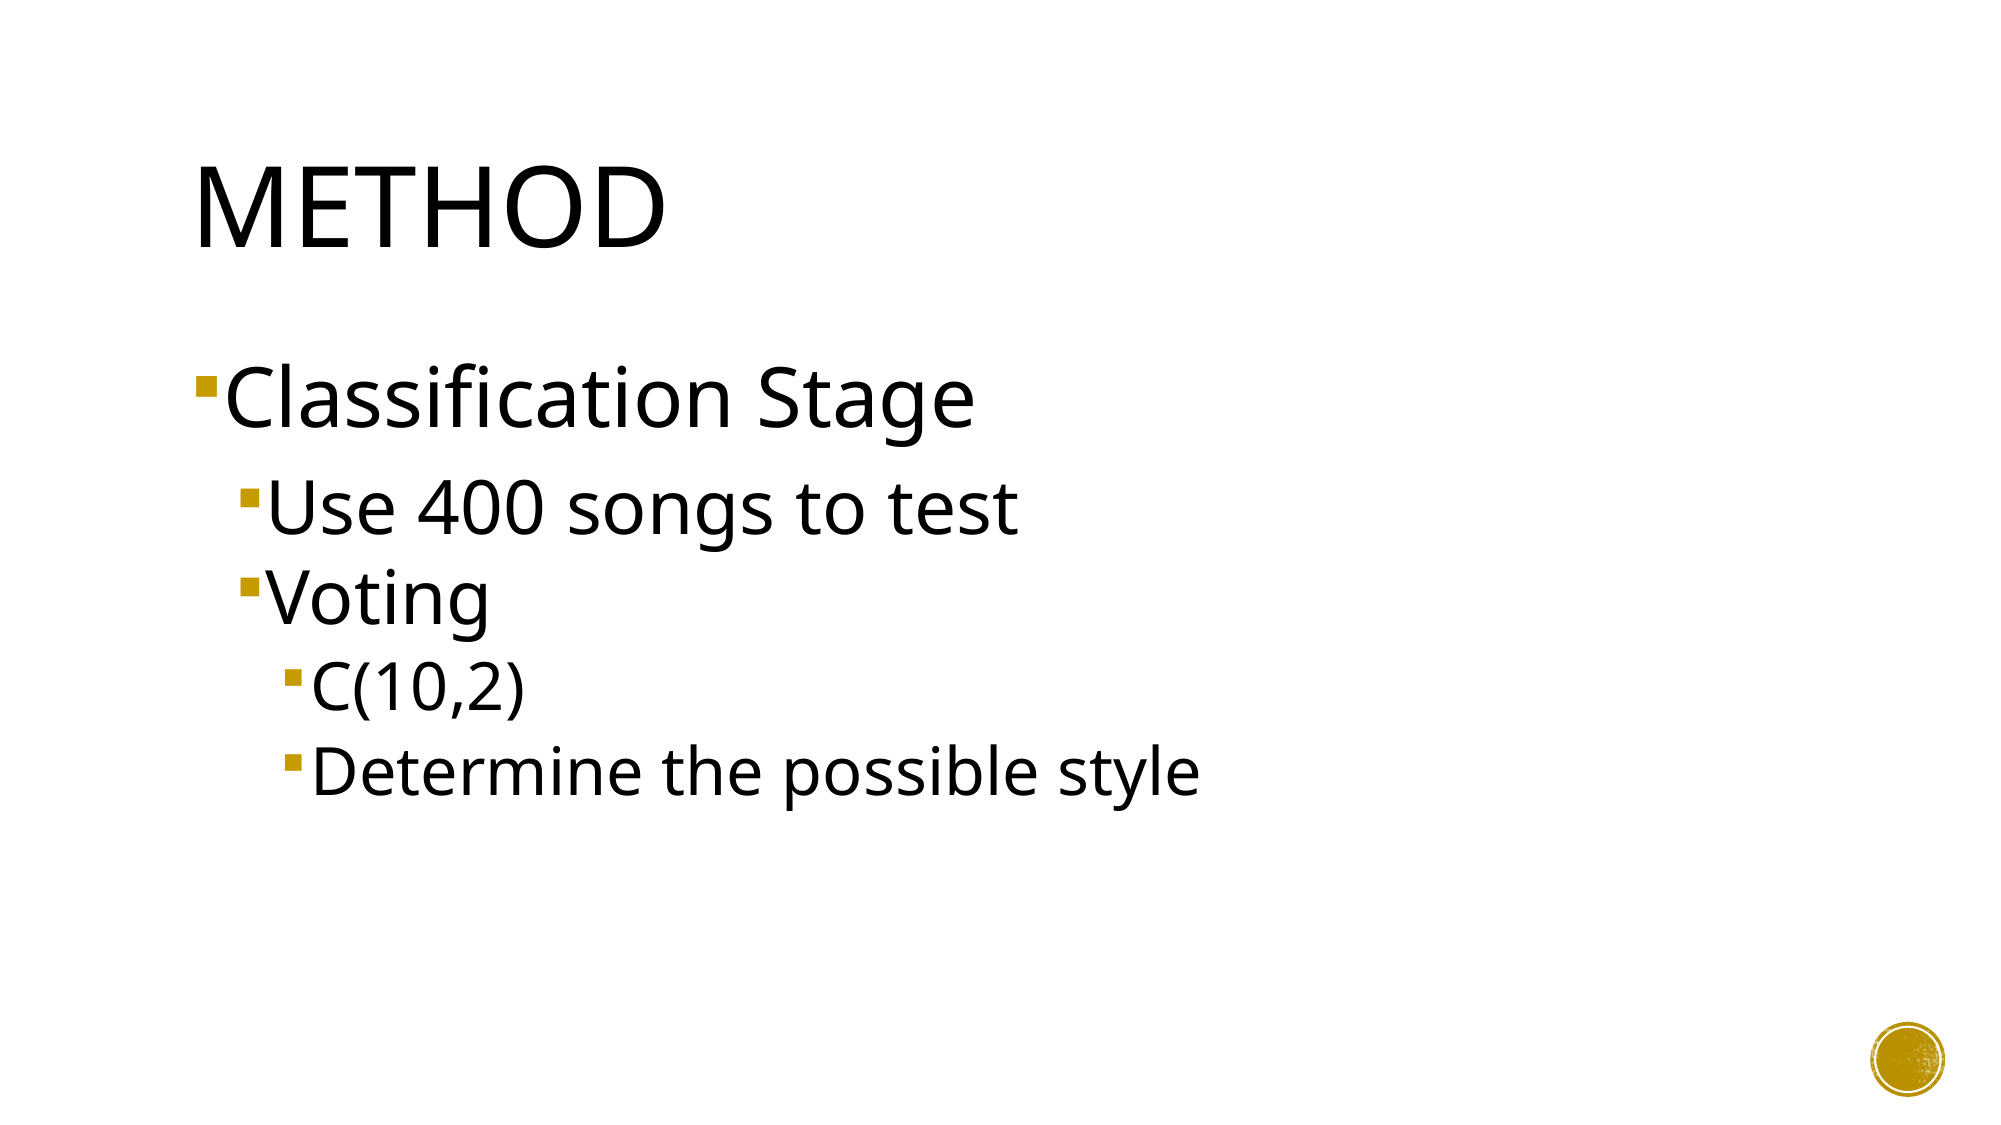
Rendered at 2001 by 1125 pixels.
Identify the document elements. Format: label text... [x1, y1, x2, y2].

title method [175, 79, 1826, 344]
list Classification Stage Use 400 songs to test Voting C(10,2) Determine the possible style [175, 348, 1826, 1013]
